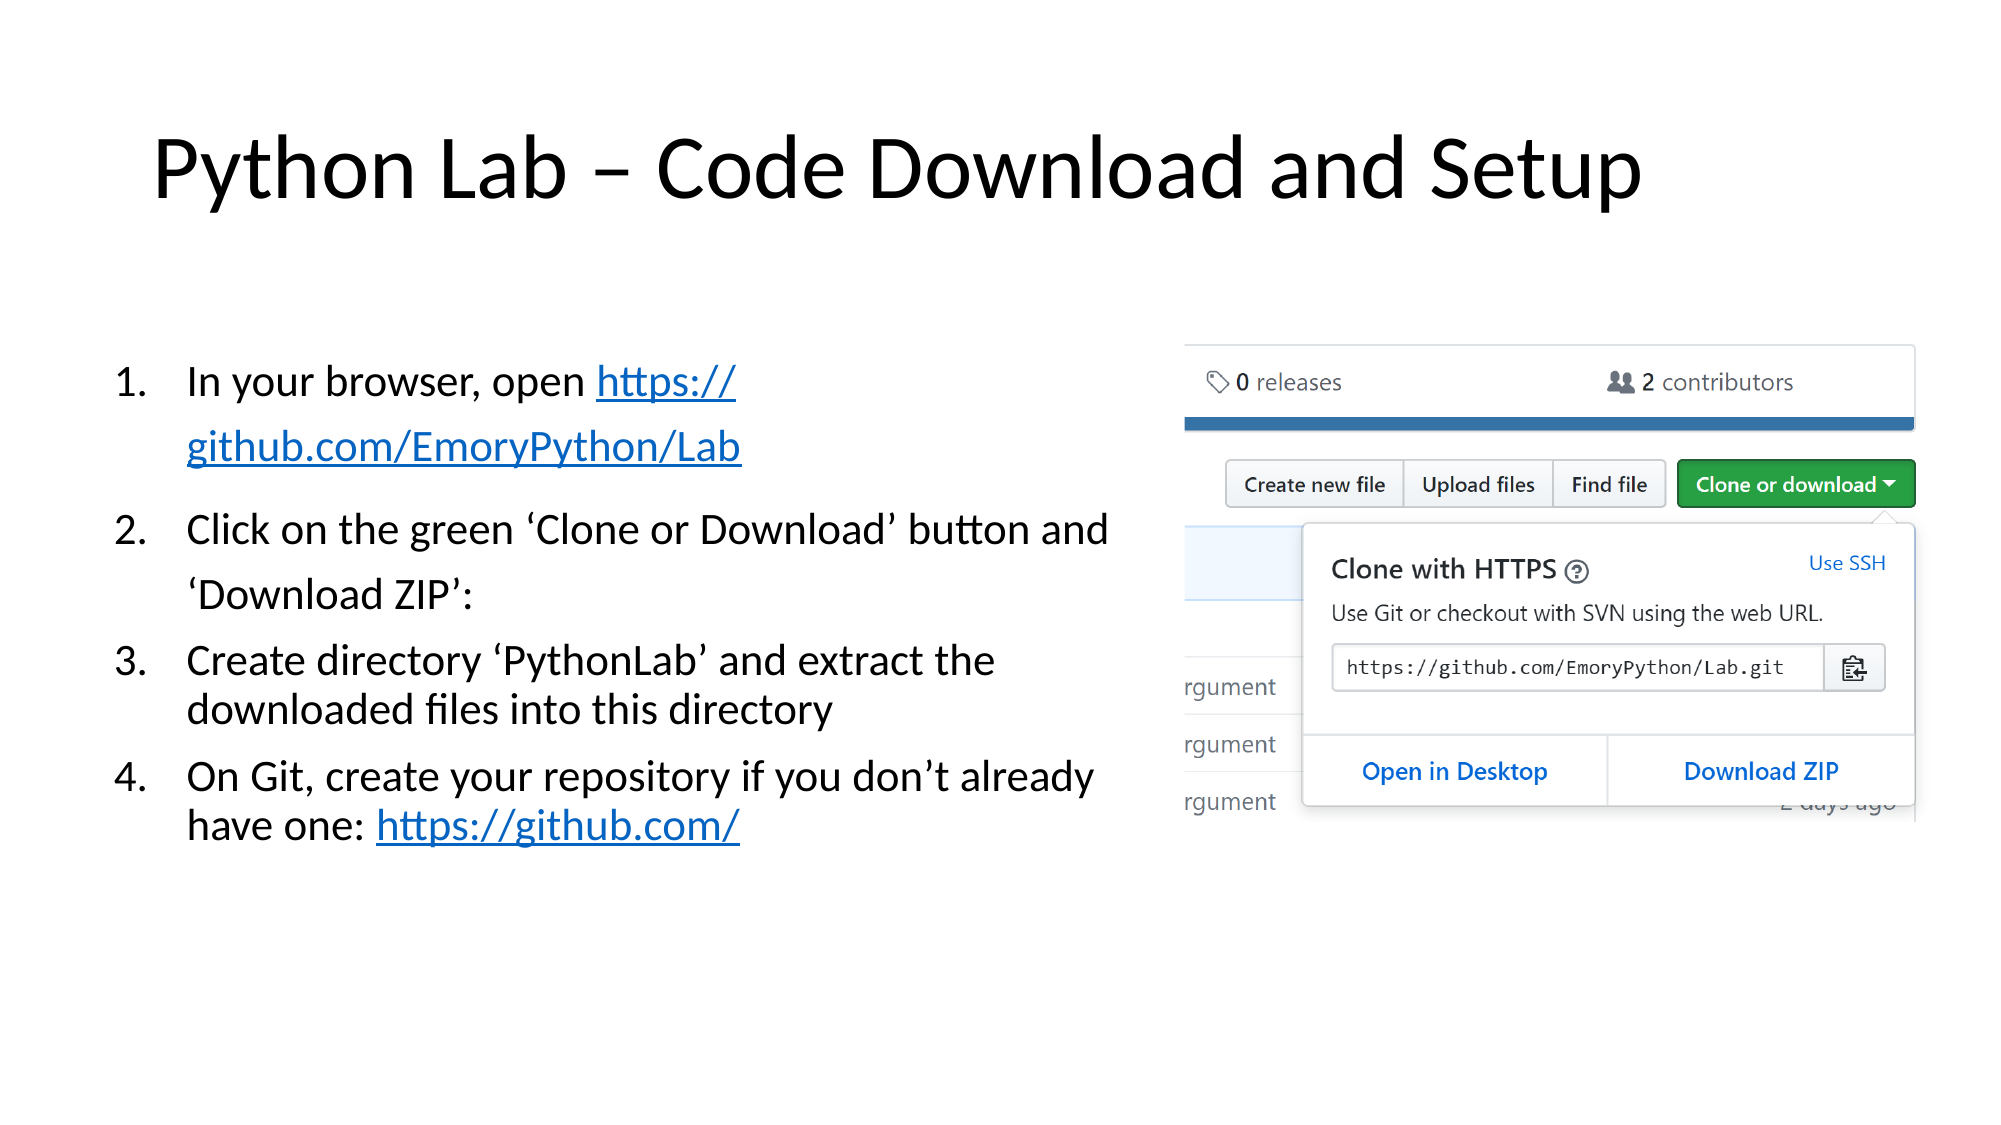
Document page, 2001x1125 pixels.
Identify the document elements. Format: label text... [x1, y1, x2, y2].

title Python Lab – Code Download and Setup [137, 59, 1863, 278]
picture [1184, 333, 1965, 823]
list In your browser, open https://github.com/EmoryPython/Lab Click on the green ‘Clone or Download’ button and ‘Download ZIP’: Create directory ‘PythonLab’ and extract the downloaded files into this directory On Git, create your repository if you don’t already have one: https://github.com/ [98, 333, 1193, 860]
